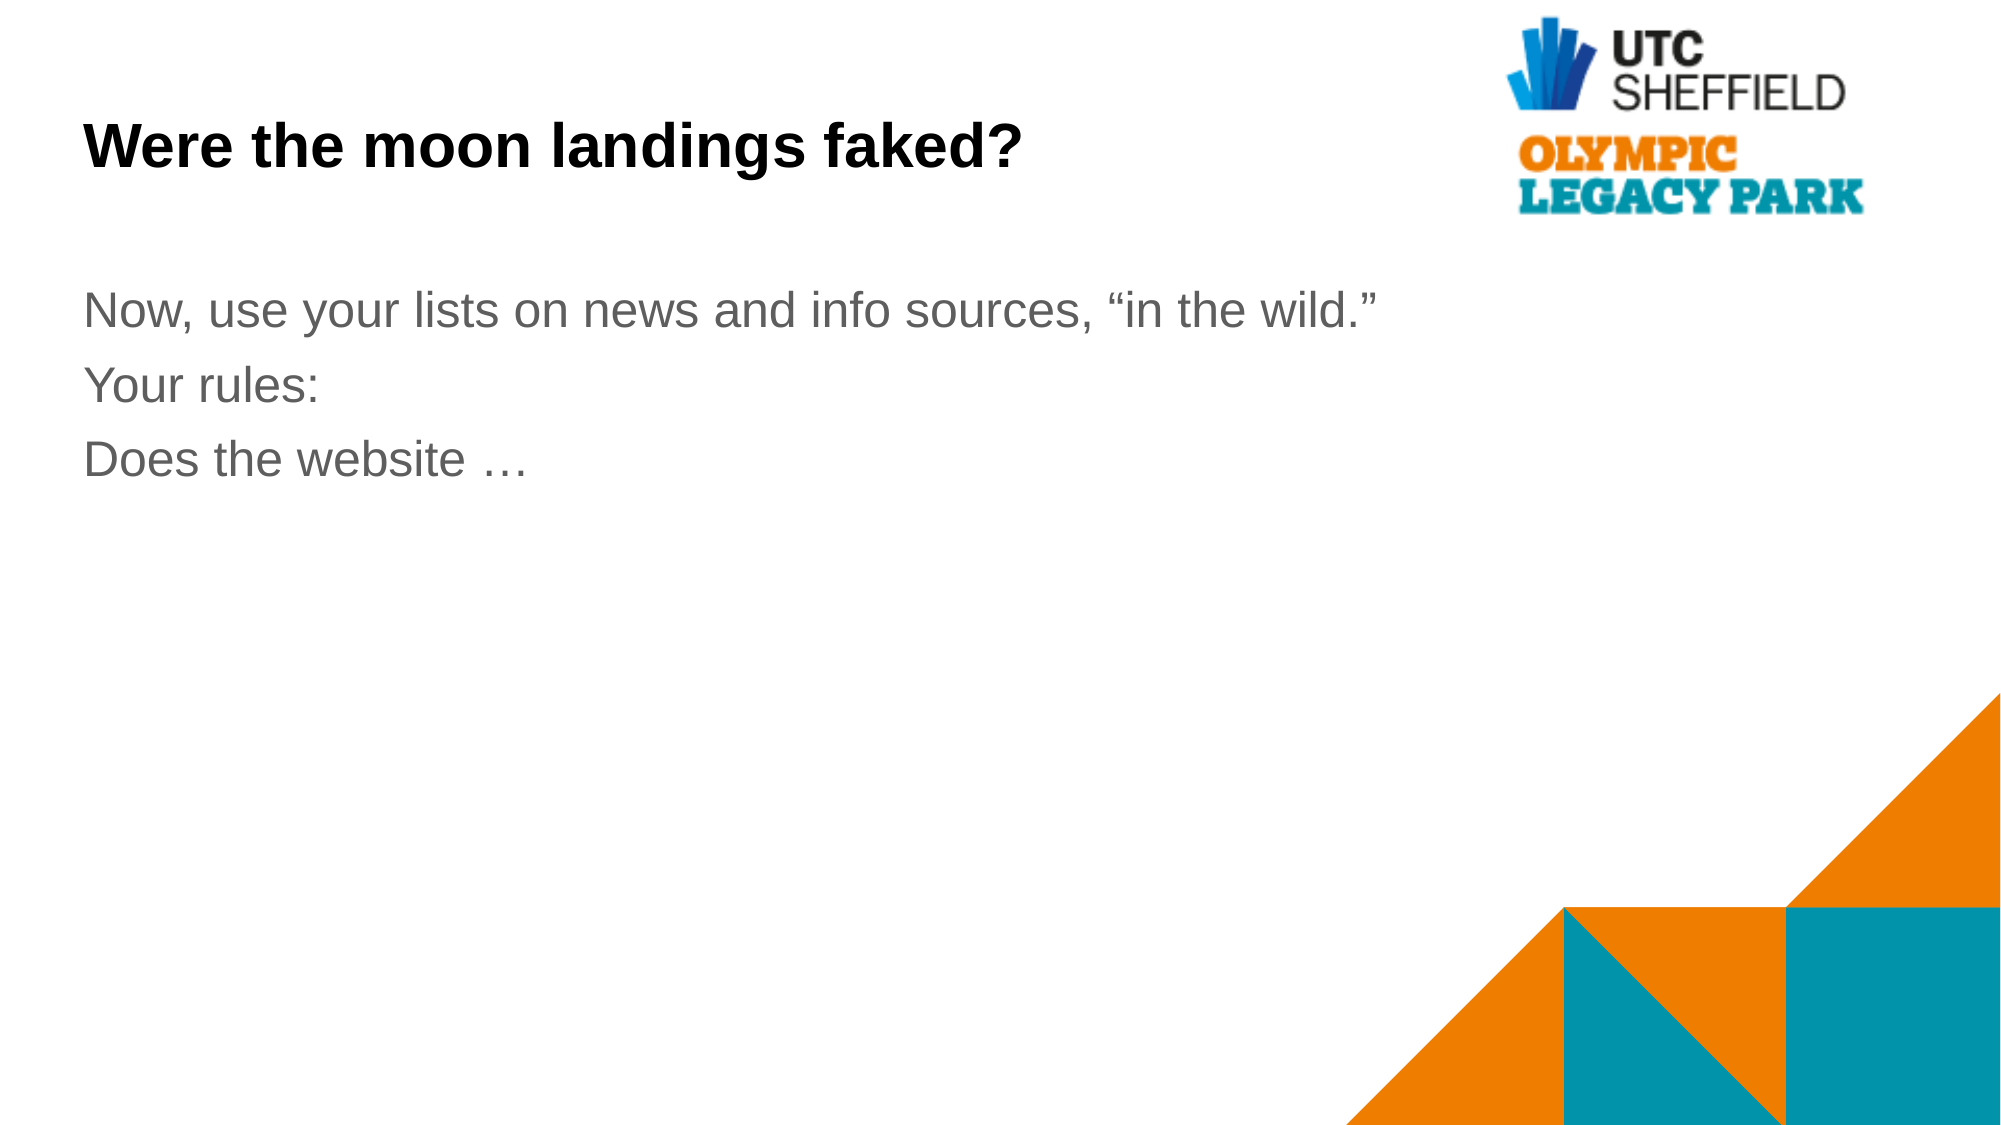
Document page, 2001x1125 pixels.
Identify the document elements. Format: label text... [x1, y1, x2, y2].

title Were the moon landings faked? [68, 89, 1932, 223]
picture [1479, 0, 2000, 244]
list Now, use your lists on news and info sources, “in the wild.” Your rules: Does the website … [68, 268, 1932, 1000]
